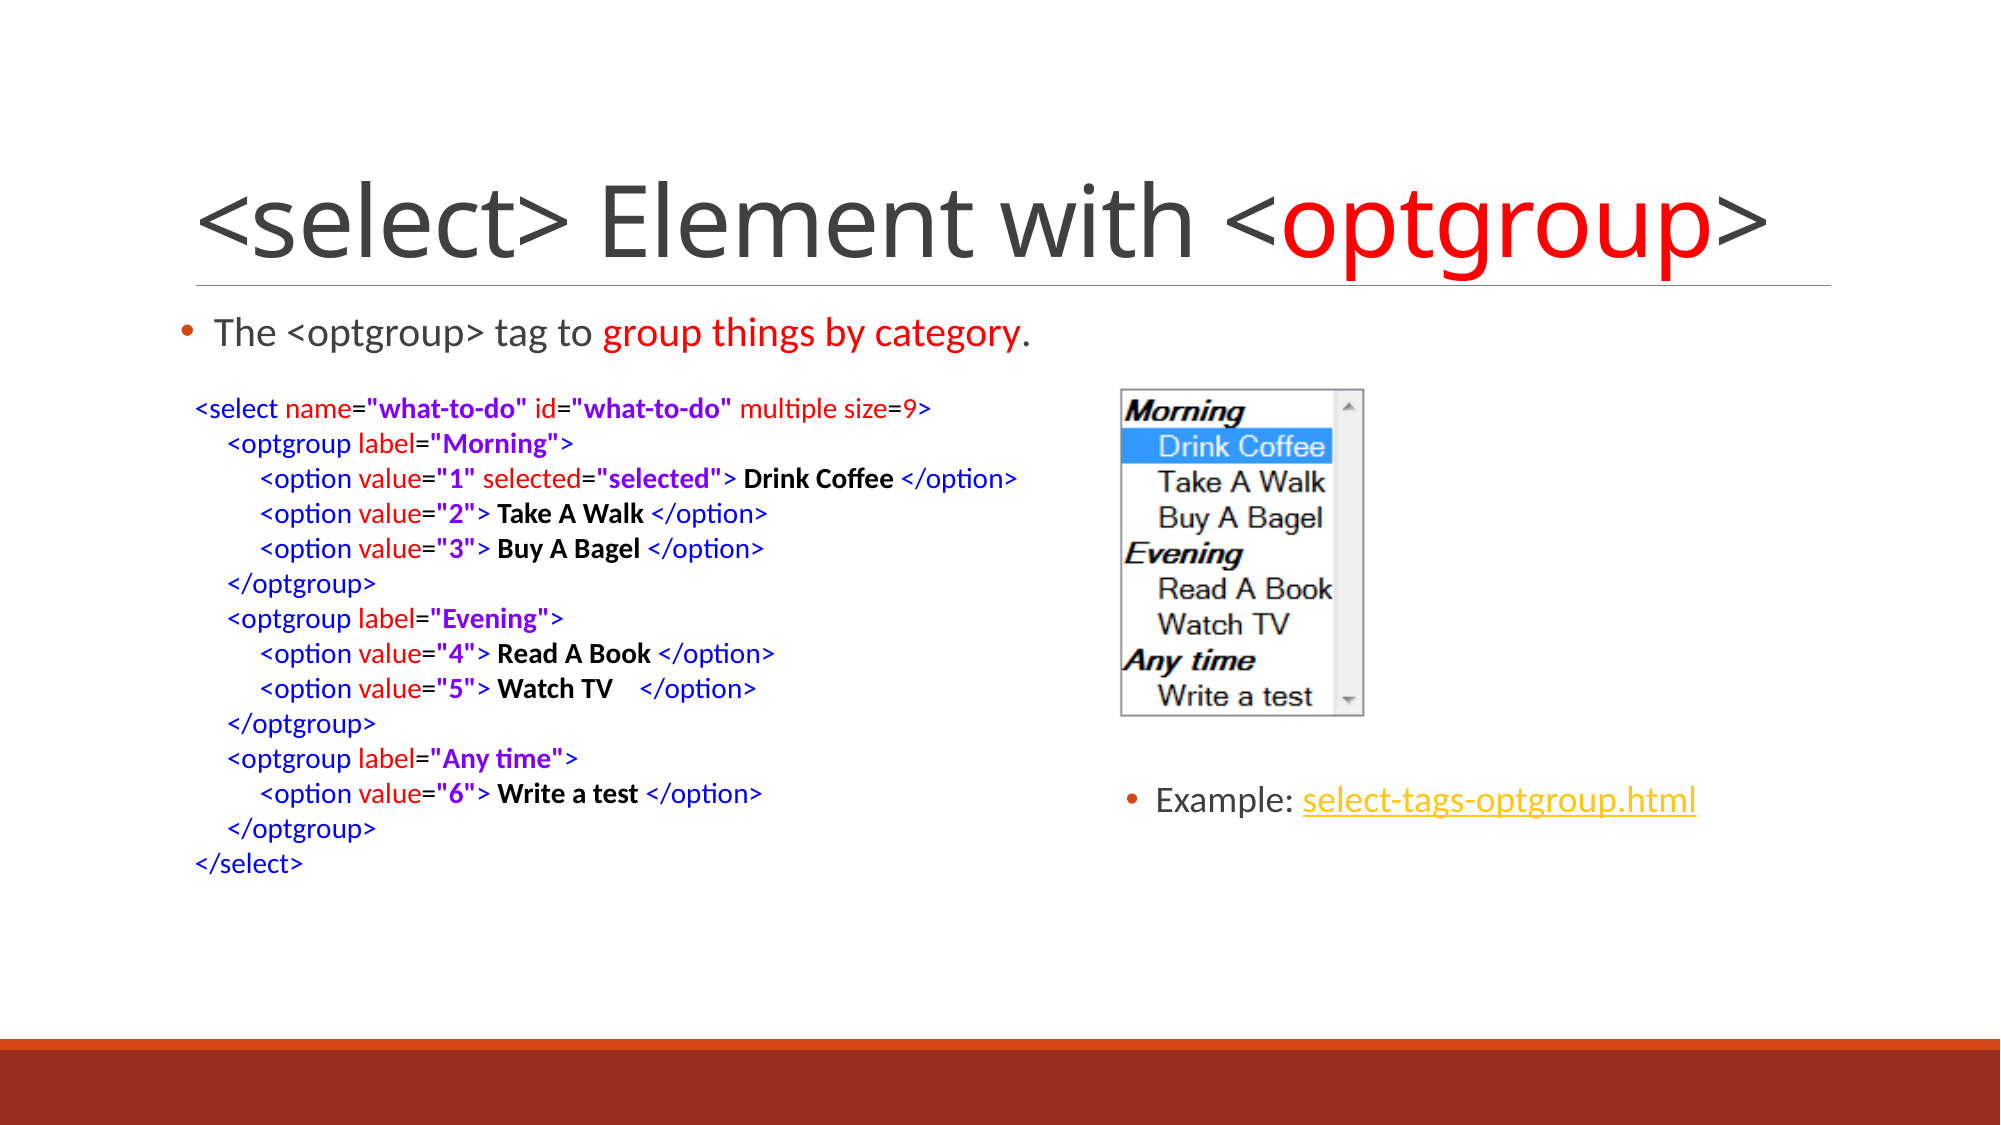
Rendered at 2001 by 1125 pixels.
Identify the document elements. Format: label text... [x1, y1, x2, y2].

text_box Example: select-tags-optgroup.html [1092, 772, 1788, 915]
picture [1109, 381, 1371, 725]
text_box <select name="what-to-do" id="what-to-do" multiple size=9> <optgroup label="Morning"> <option value="1" selected="selected"> Drink Coffee </option> <option value="2"> Take A Walk </option> <option value="3"> Buy A Bagel </option> </optgroup> <optgroup label="Evening"> <option value="4"> Read A Book </option> <option value="5"> Watch TV </option> </optgroup> <optgroup label="Any time"> <option value="6"> Write a test </option> </optgroup> </select> [179, 382, 1110, 887]
list The <optgroup> tag to group things by category. [180, 302, 1830, 963]
title <select> Element with <optgroup> [180, 47, 1830, 285]
